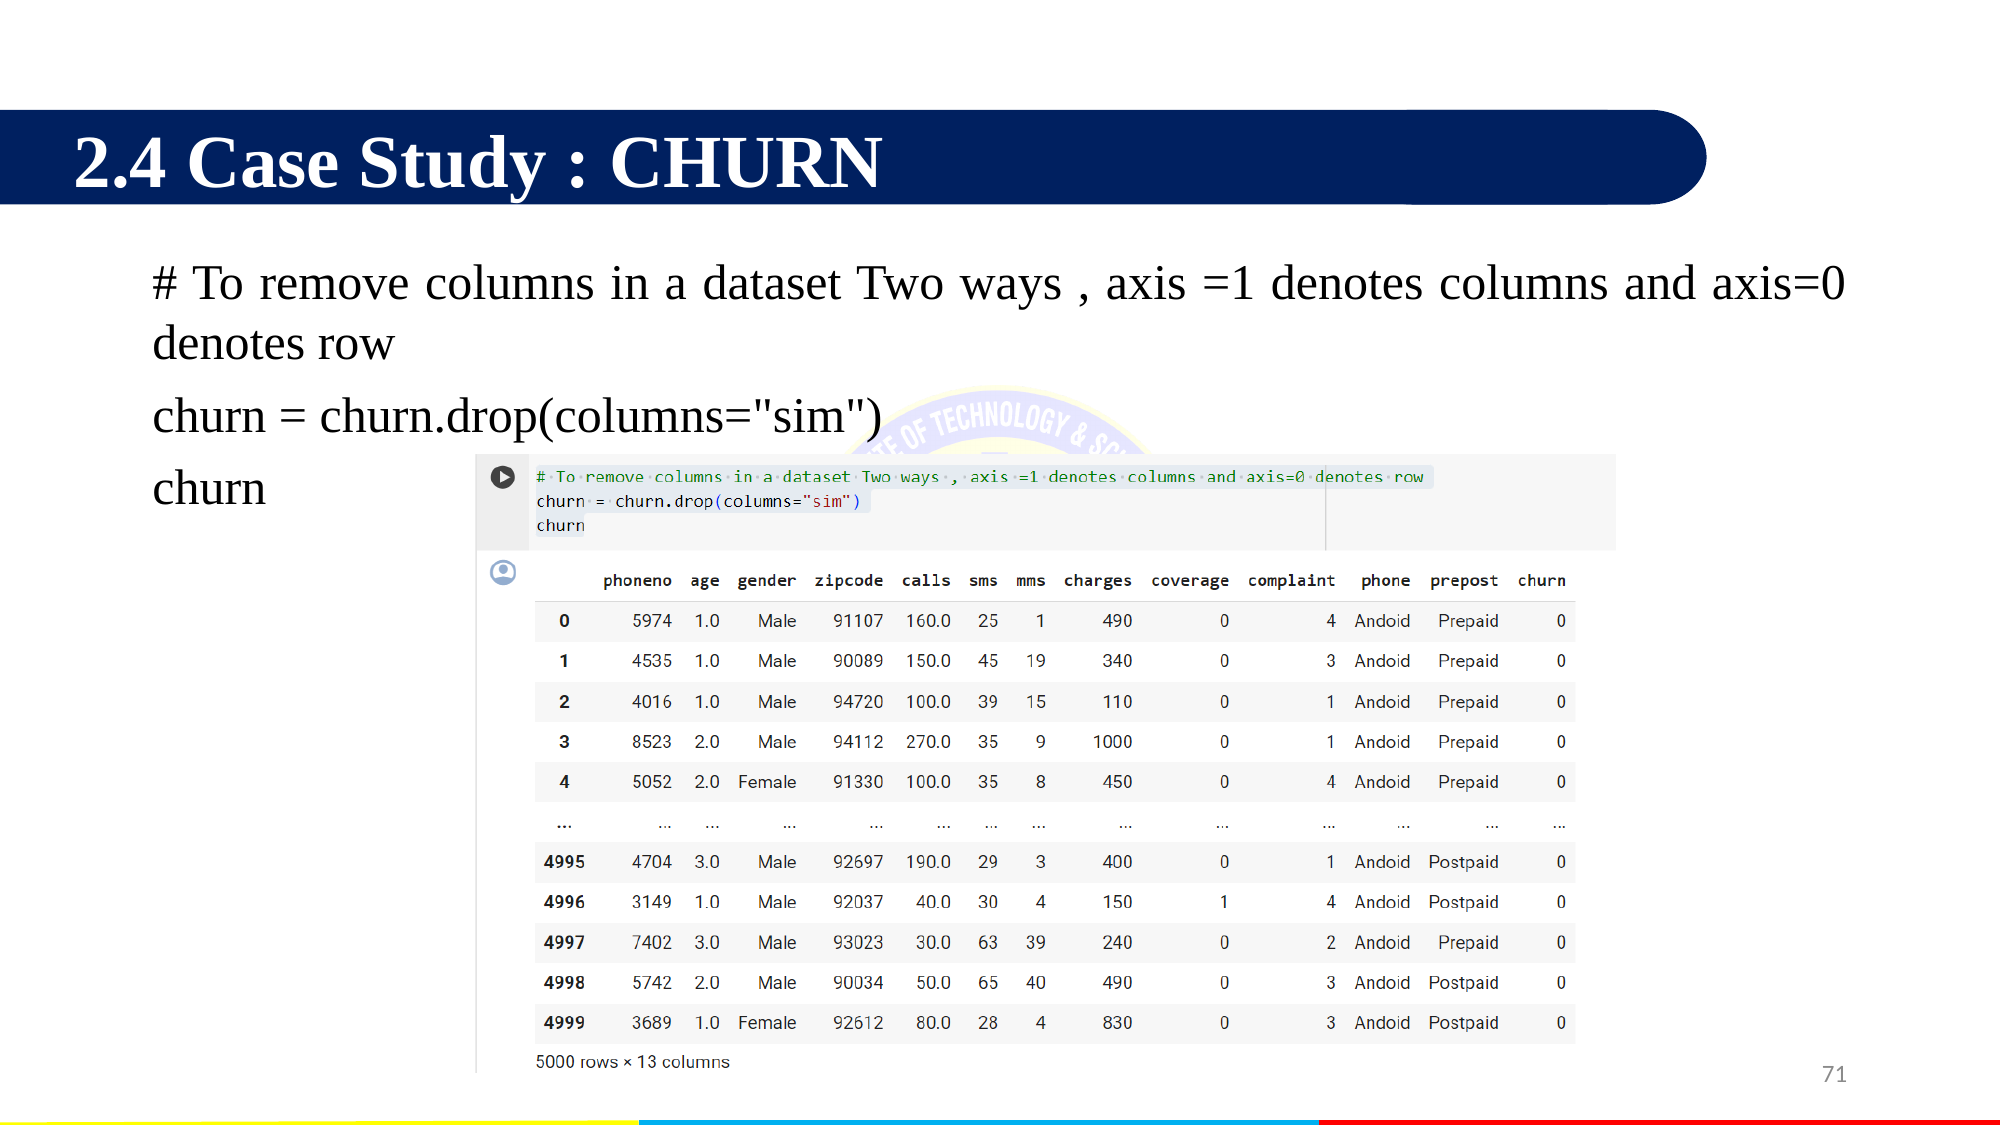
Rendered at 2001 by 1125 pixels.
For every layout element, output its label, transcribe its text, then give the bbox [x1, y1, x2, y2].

picture [475, 454, 1616, 1073]
list # To remove columns in a dataset Two ways , axis =1 denotes columns and axis=0 denotes row churn = churn.drop(columns="sim") churn [137, 242, 1863, 1016]
slide_number 71 [1412, 1042, 1863, 1103]
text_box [0, 109, 1707, 205]
